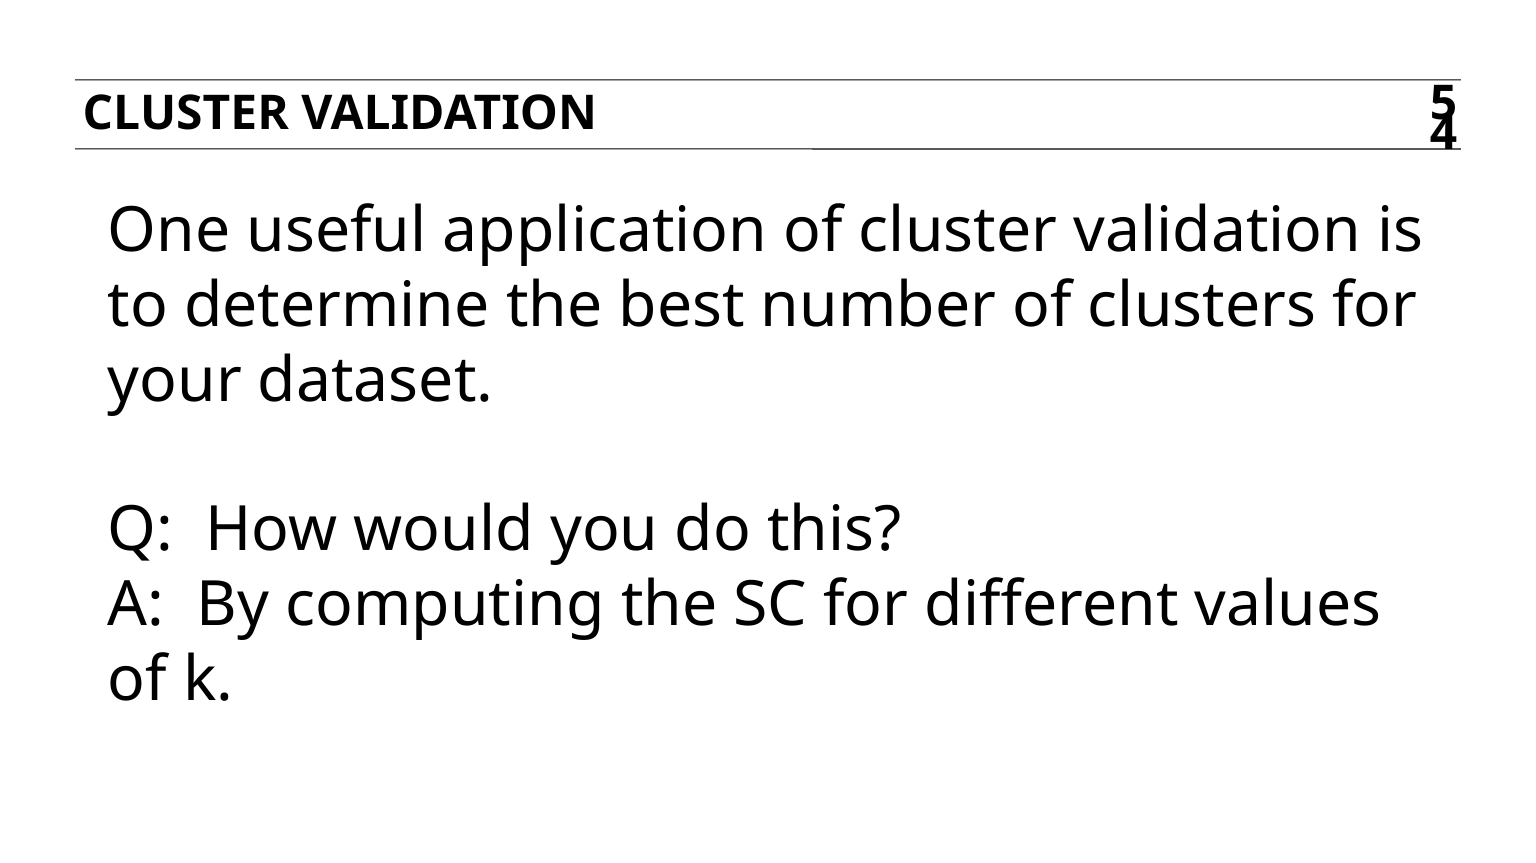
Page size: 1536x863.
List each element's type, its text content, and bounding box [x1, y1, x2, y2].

list Cluster validation [67, 81, 1118, 132]
slide_number 54 [1419, 86, 1461, 138]
text_box One useful application of cluster validation is to determine the best number of clusters for your dataset. Q: How would you do this? A: By computing the SC for different values of k. [92, 181, 1468, 721]
